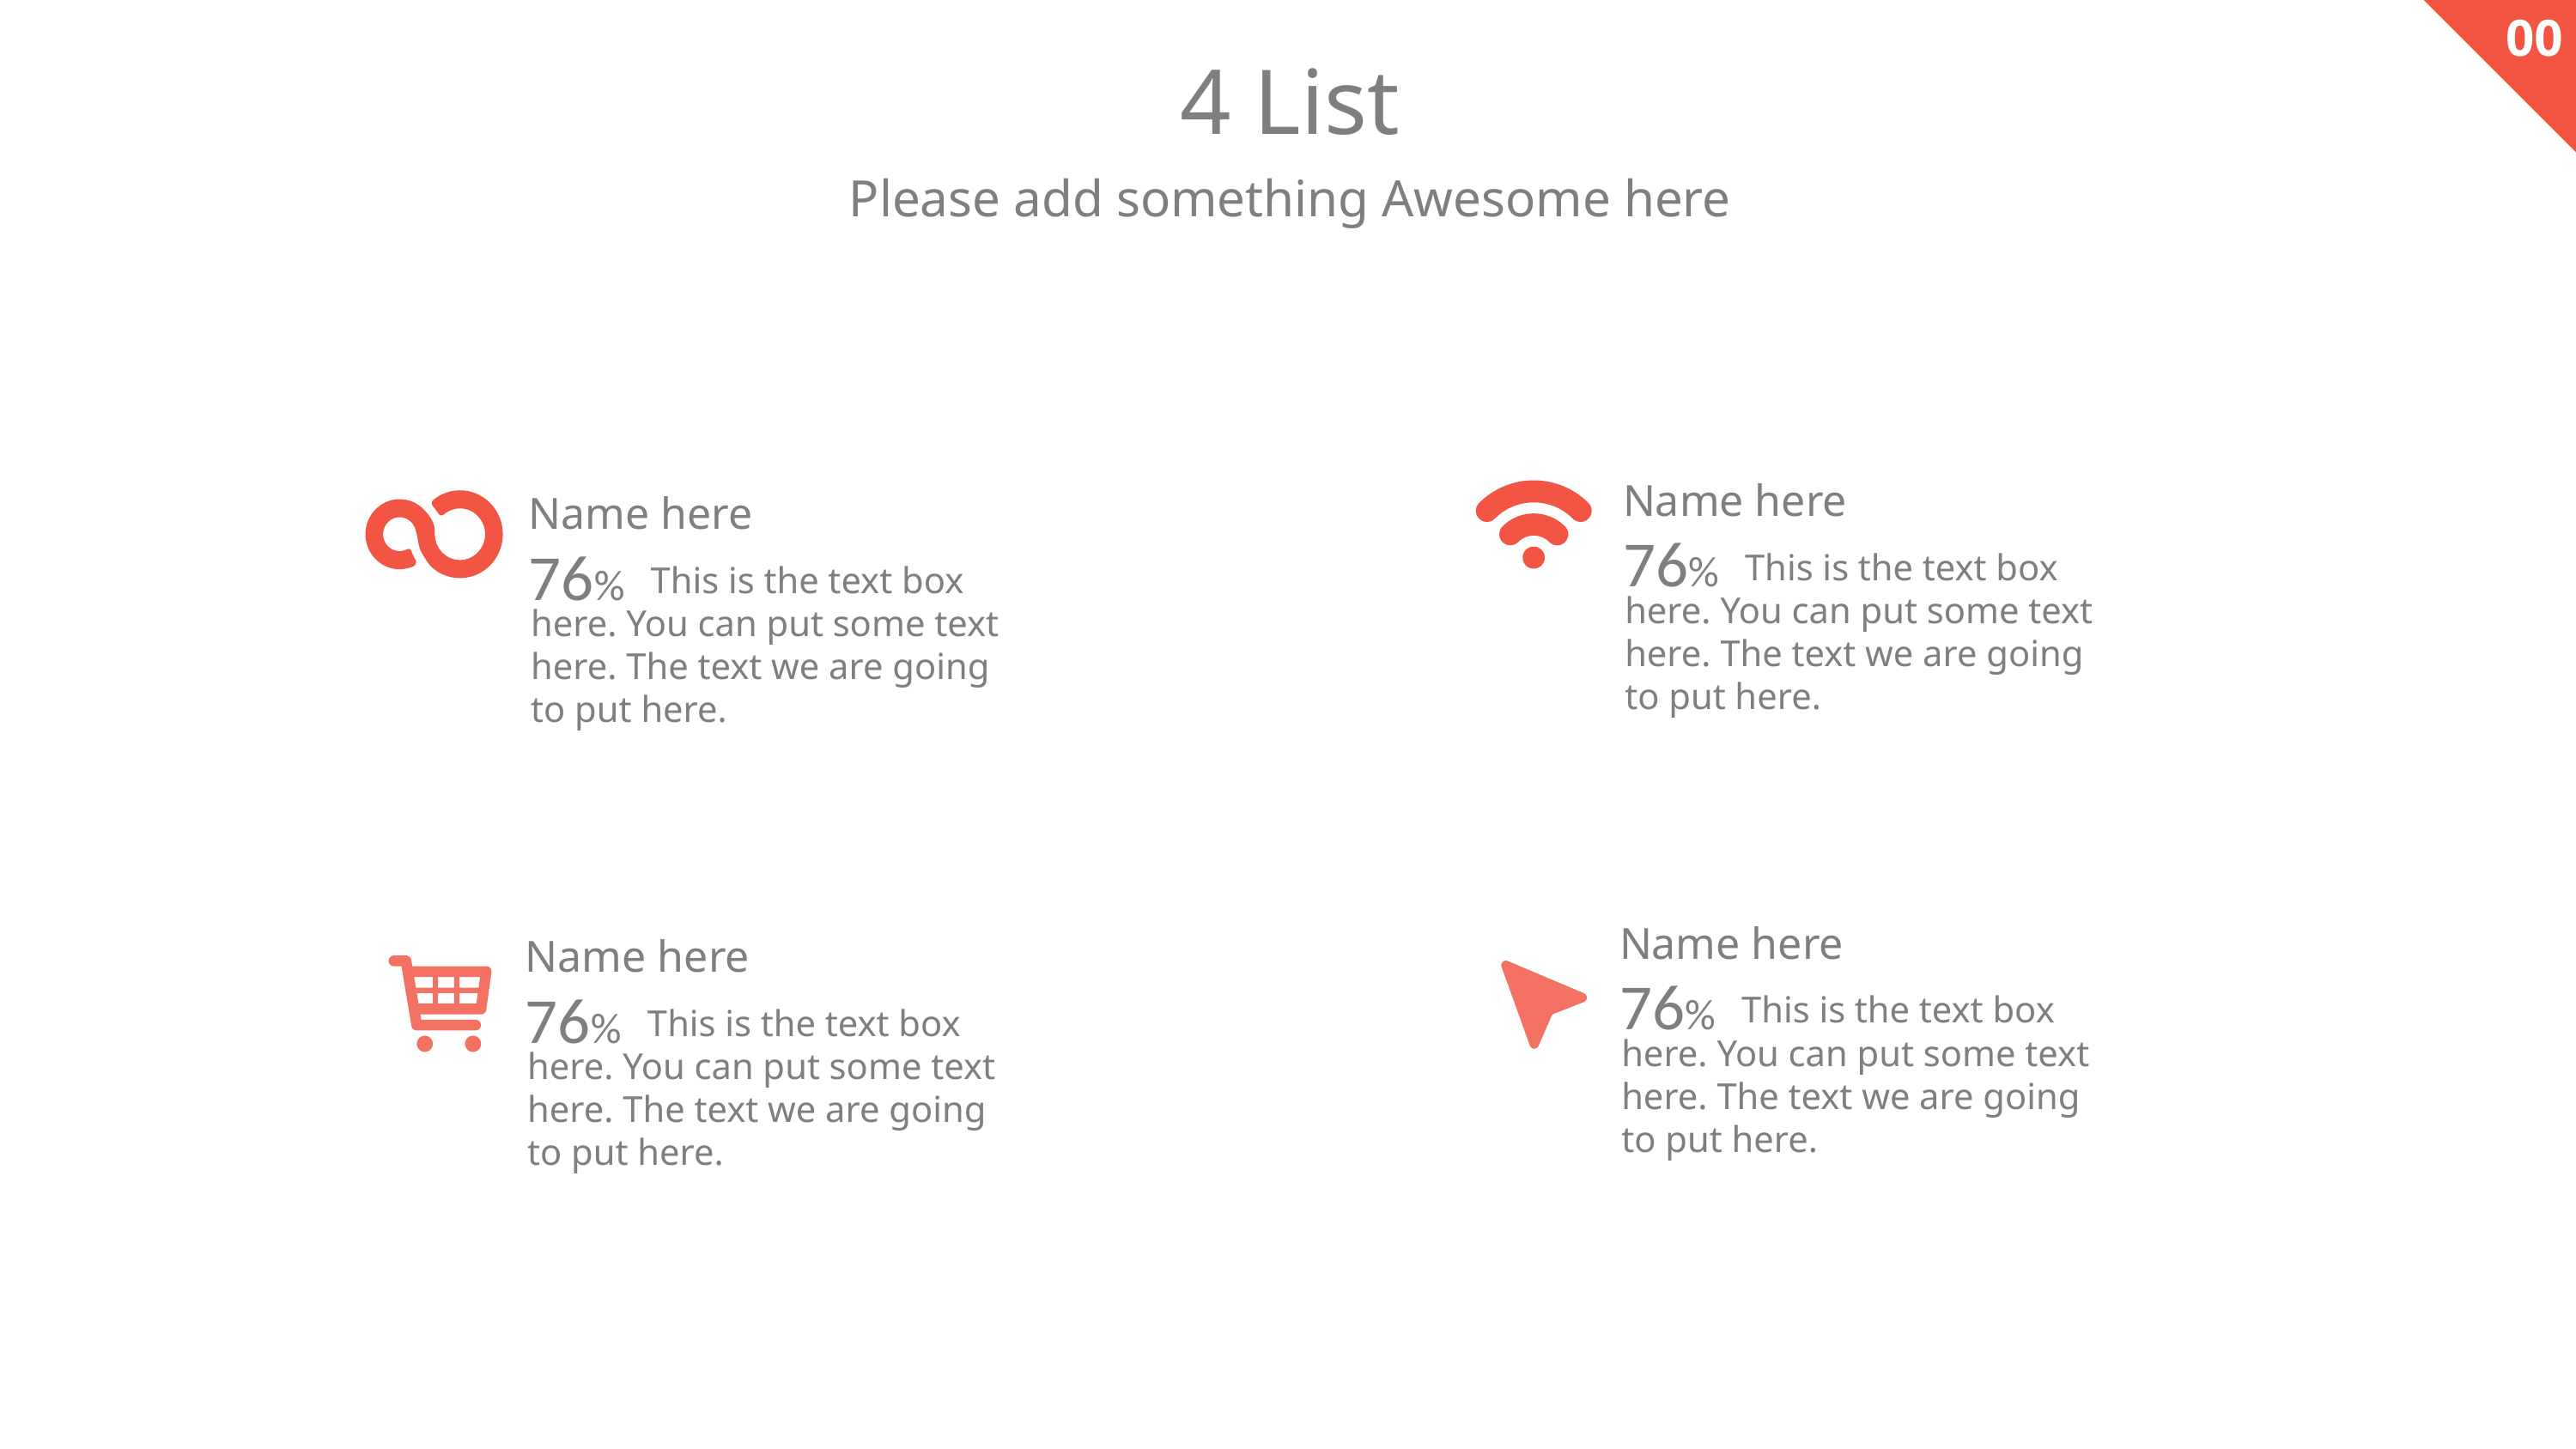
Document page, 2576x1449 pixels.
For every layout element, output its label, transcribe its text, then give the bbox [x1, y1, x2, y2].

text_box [1604, 909, 2134, 1125]
text_box 4 List [1167, 39, 1413, 160]
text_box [1607, 466, 2137, 682]
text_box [2423, 0, 2576, 153]
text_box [510, 923, 1040, 1138]
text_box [388, 955, 492, 1052]
text_box Please add something Awesome here [835, 160, 1744, 233]
text_box [1501, 961, 1588, 1049]
text_box [365, 490, 503, 579]
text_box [513, 480, 1043, 695]
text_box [1475, 480, 1592, 569]
